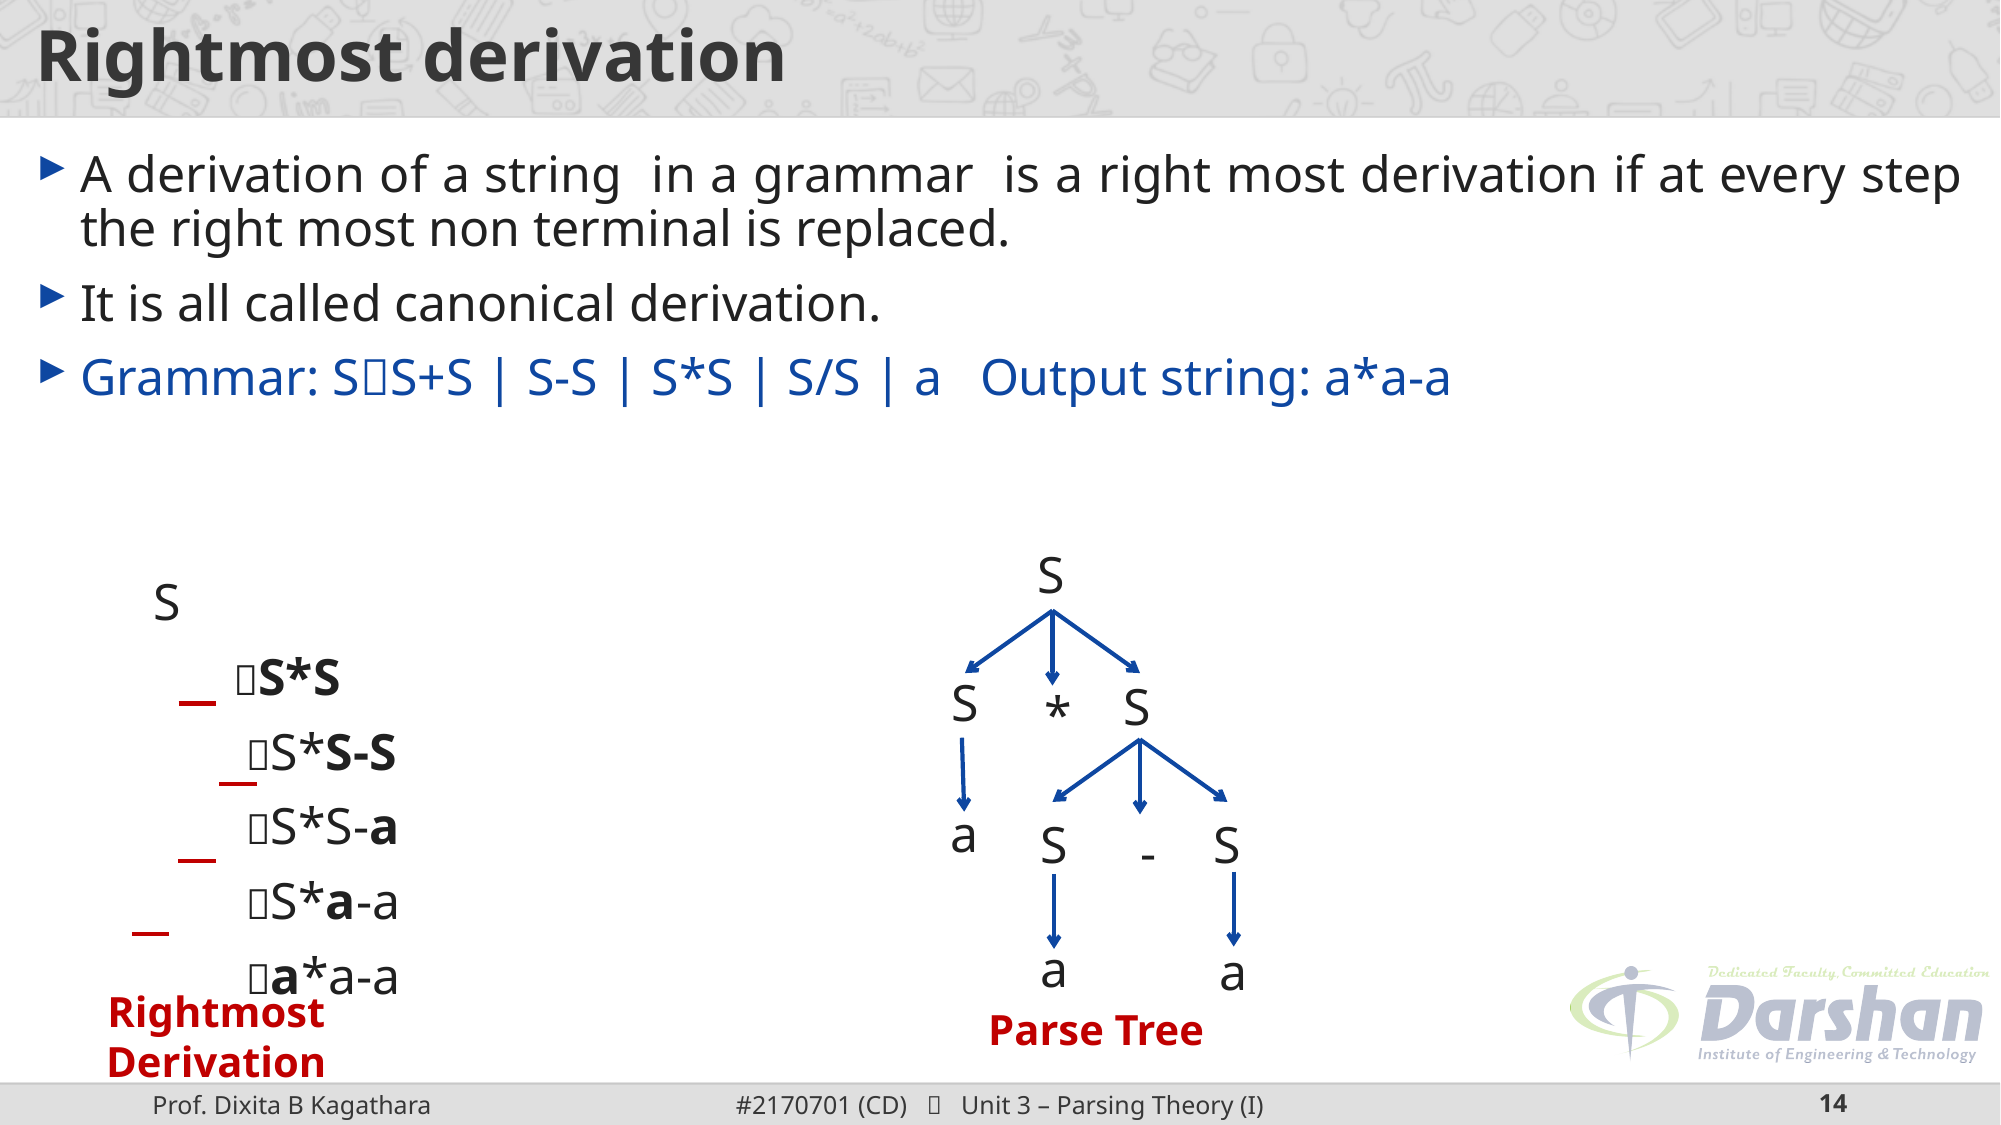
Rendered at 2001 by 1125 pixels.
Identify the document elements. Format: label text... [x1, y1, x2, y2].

text_box Parse Tree [837, 984, 1355, 1074]
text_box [1052, 739, 1228, 811]
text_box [961, 737, 965, 812]
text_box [1016, 811, 1265, 883]
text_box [964, 610, 1140, 669]
title Rightmost derivation [0, 0, 2000, 117]
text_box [927, 669, 1176, 745]
text_box a [1195, 938, 1272, 984]
table_cell {$} [1570, 966, 1990, 1063]
text_box a [1016, 929, 1093, 984]
text_box a [926, 800, 1003, 865]
text_box S [1012, 542, 1089, 606]
text_box Rightmost Derivation [16, 1001, 417, 1071]
